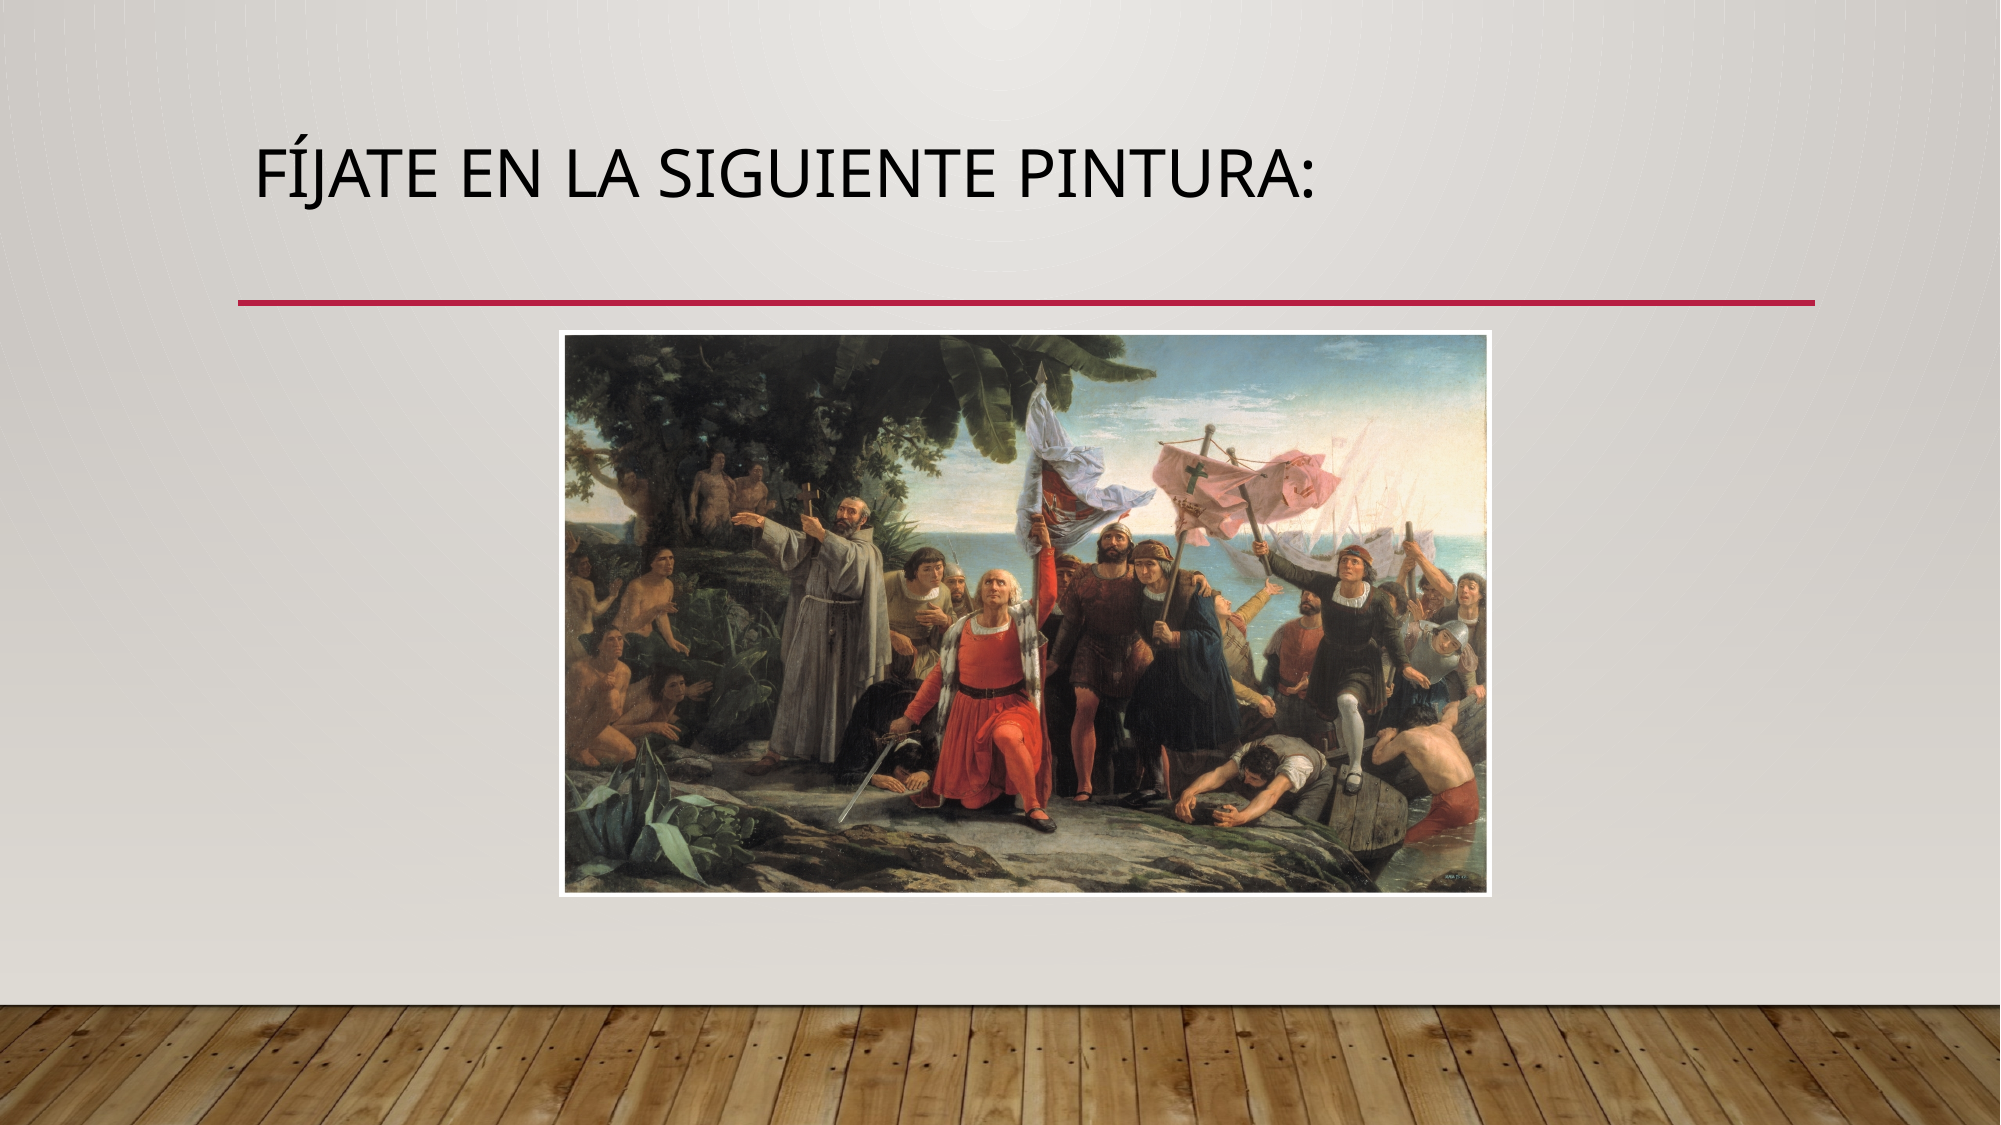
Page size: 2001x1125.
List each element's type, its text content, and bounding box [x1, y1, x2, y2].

title Fíjate en la siguiente pintura: [238, 131, 1814, 305]
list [559, 330, 1492, 897]
picture [0, 1005, 2000, 1125]
